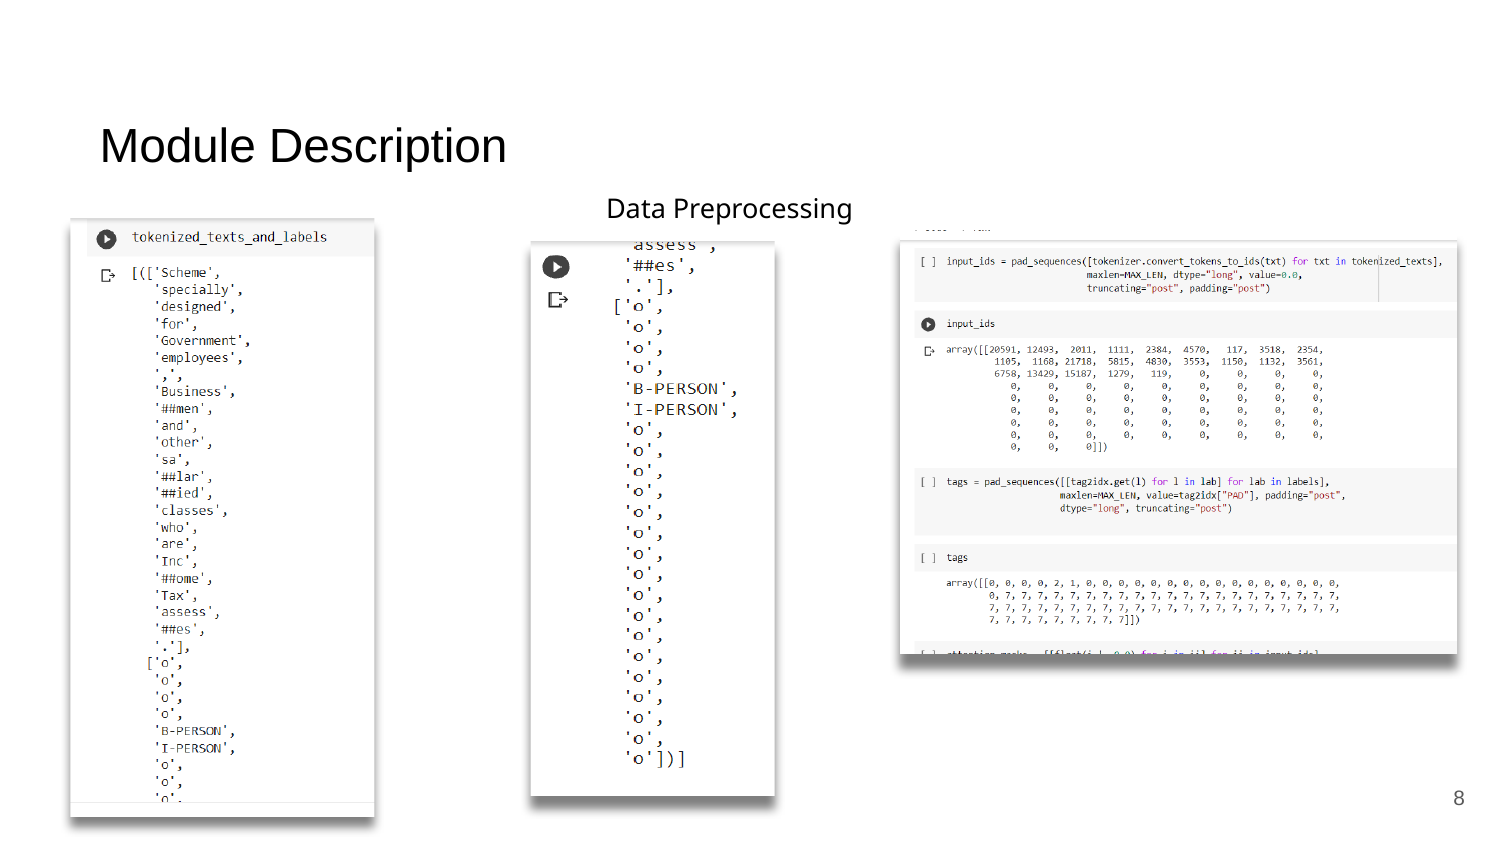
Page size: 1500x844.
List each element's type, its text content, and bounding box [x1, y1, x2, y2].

title Module Description [84, 100, 1346, 189]
picture [70, 218, 375, 817]
picture [899, 229, 1458, 655]
picture [530, 239, 775, 796]
text_box Data Preprocessing [558, 176, 900, 239]
slide_number ‹#› [1389, 764, 1480, 830]
